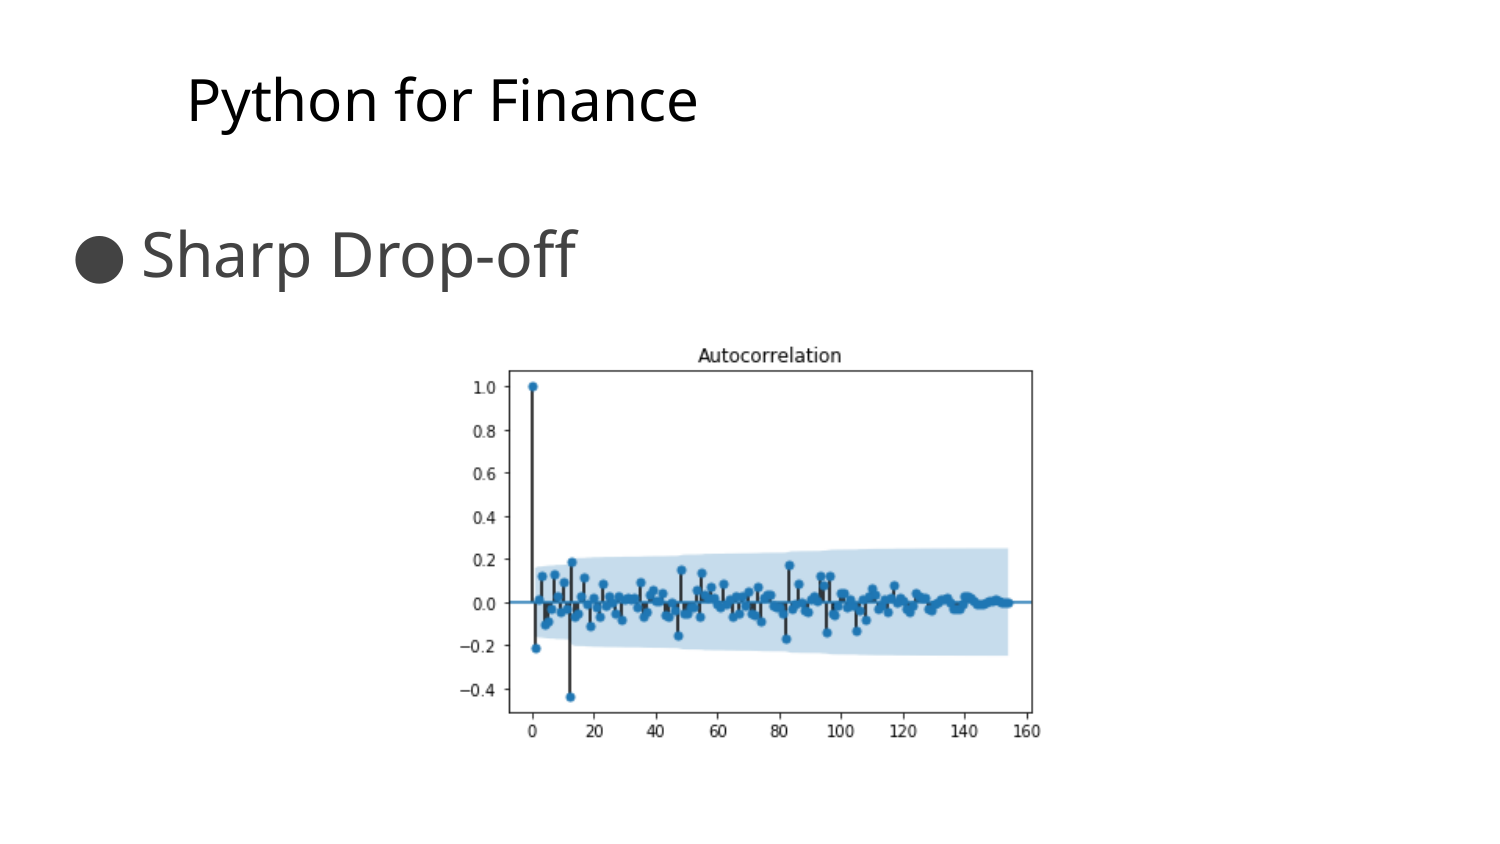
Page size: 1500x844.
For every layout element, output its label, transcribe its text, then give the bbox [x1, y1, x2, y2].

picture [448, 336, 1052, 750]
title Python for Finance [171, 48, 1449, 143]
list Sharp Drop-off [51, 189, 1449, 750]
